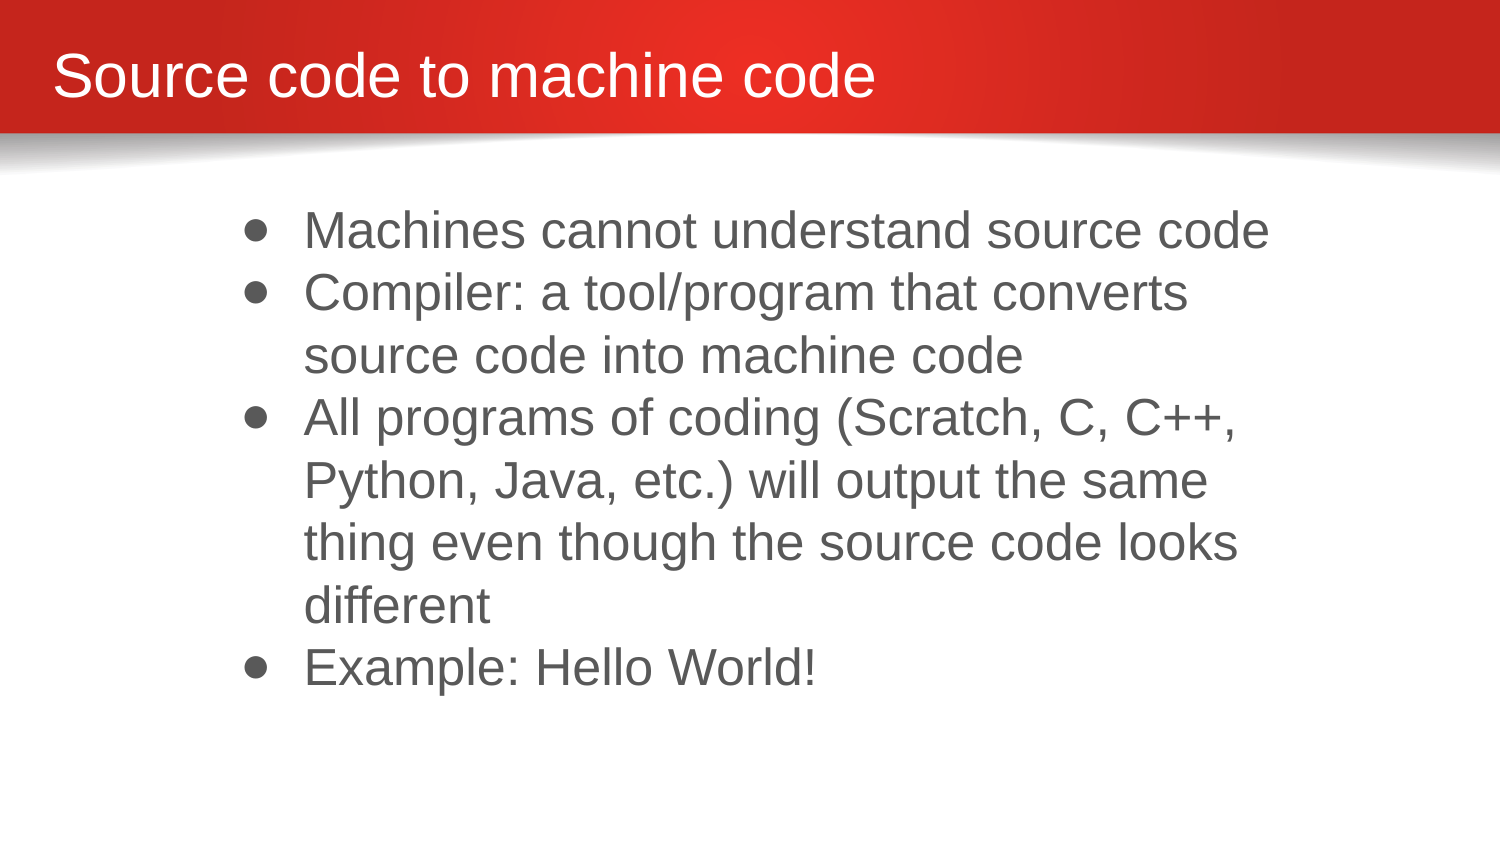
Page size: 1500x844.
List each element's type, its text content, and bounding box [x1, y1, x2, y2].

picture [0, 0, 1500, 255]
title Source code to machine code [37, 20, 1325, 115]
text_box Machines cannot understand source code Compiler: a tool/program that converts source code into machine code All programs of coding (Scratch, C, C++, Python, Java, etc.) will output the same thing even though the source code looks different Example: Hello World! [213, 181, 1287, 712]
